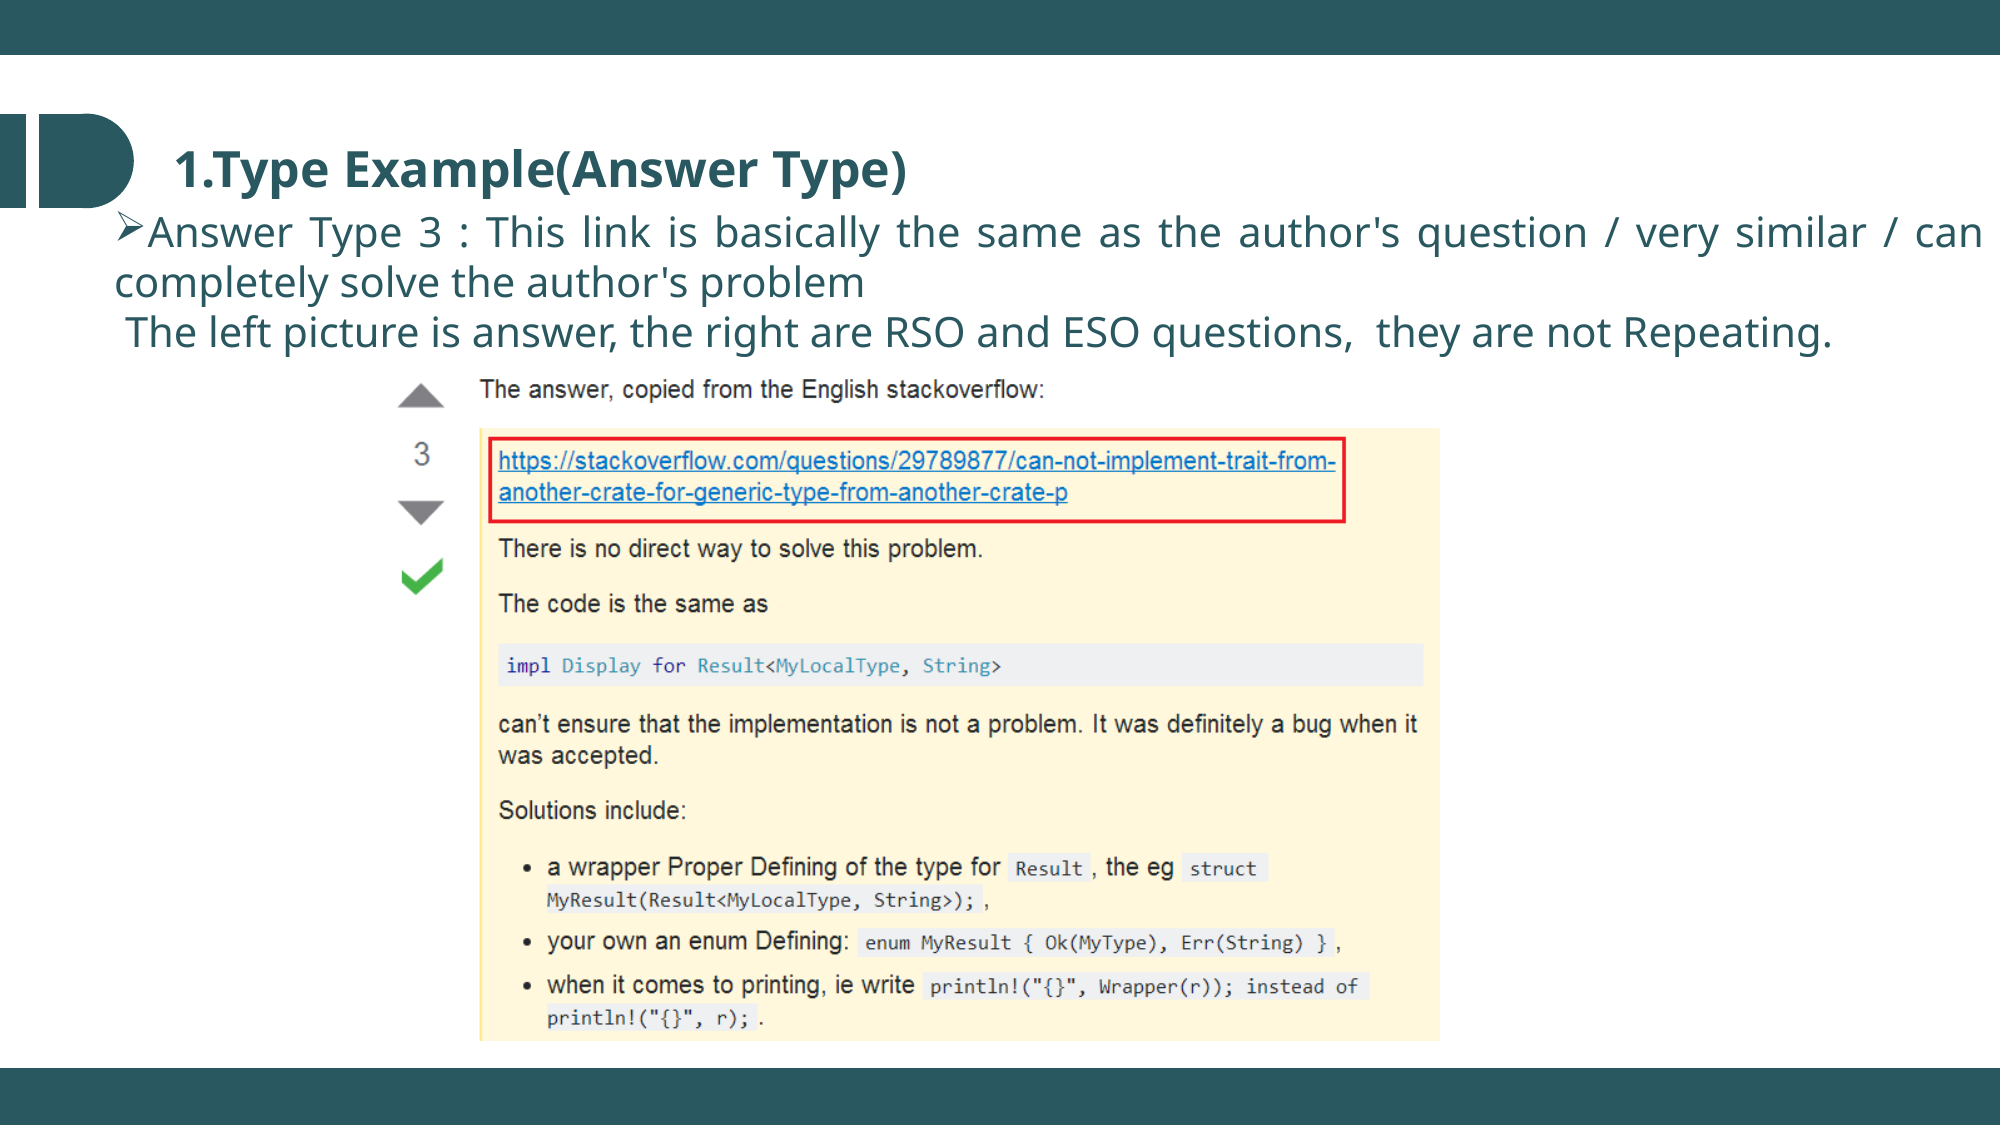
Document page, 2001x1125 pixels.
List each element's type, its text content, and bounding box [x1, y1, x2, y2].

picture [377, 368, 1465, 1041]
text_box Answer Type 3 : This link is basically the same as the author's question / very similar / can completely solve the author's problem The left picture is answer, the right are RSO and ESO questions, they are not Repeating. [99, 198, 2000, 364]
text_box 1.Type Example(Answer Type) [158, 129, 923, 198]
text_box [40, 114, 133, 208]
text_box [0, 114, 26, 208]
